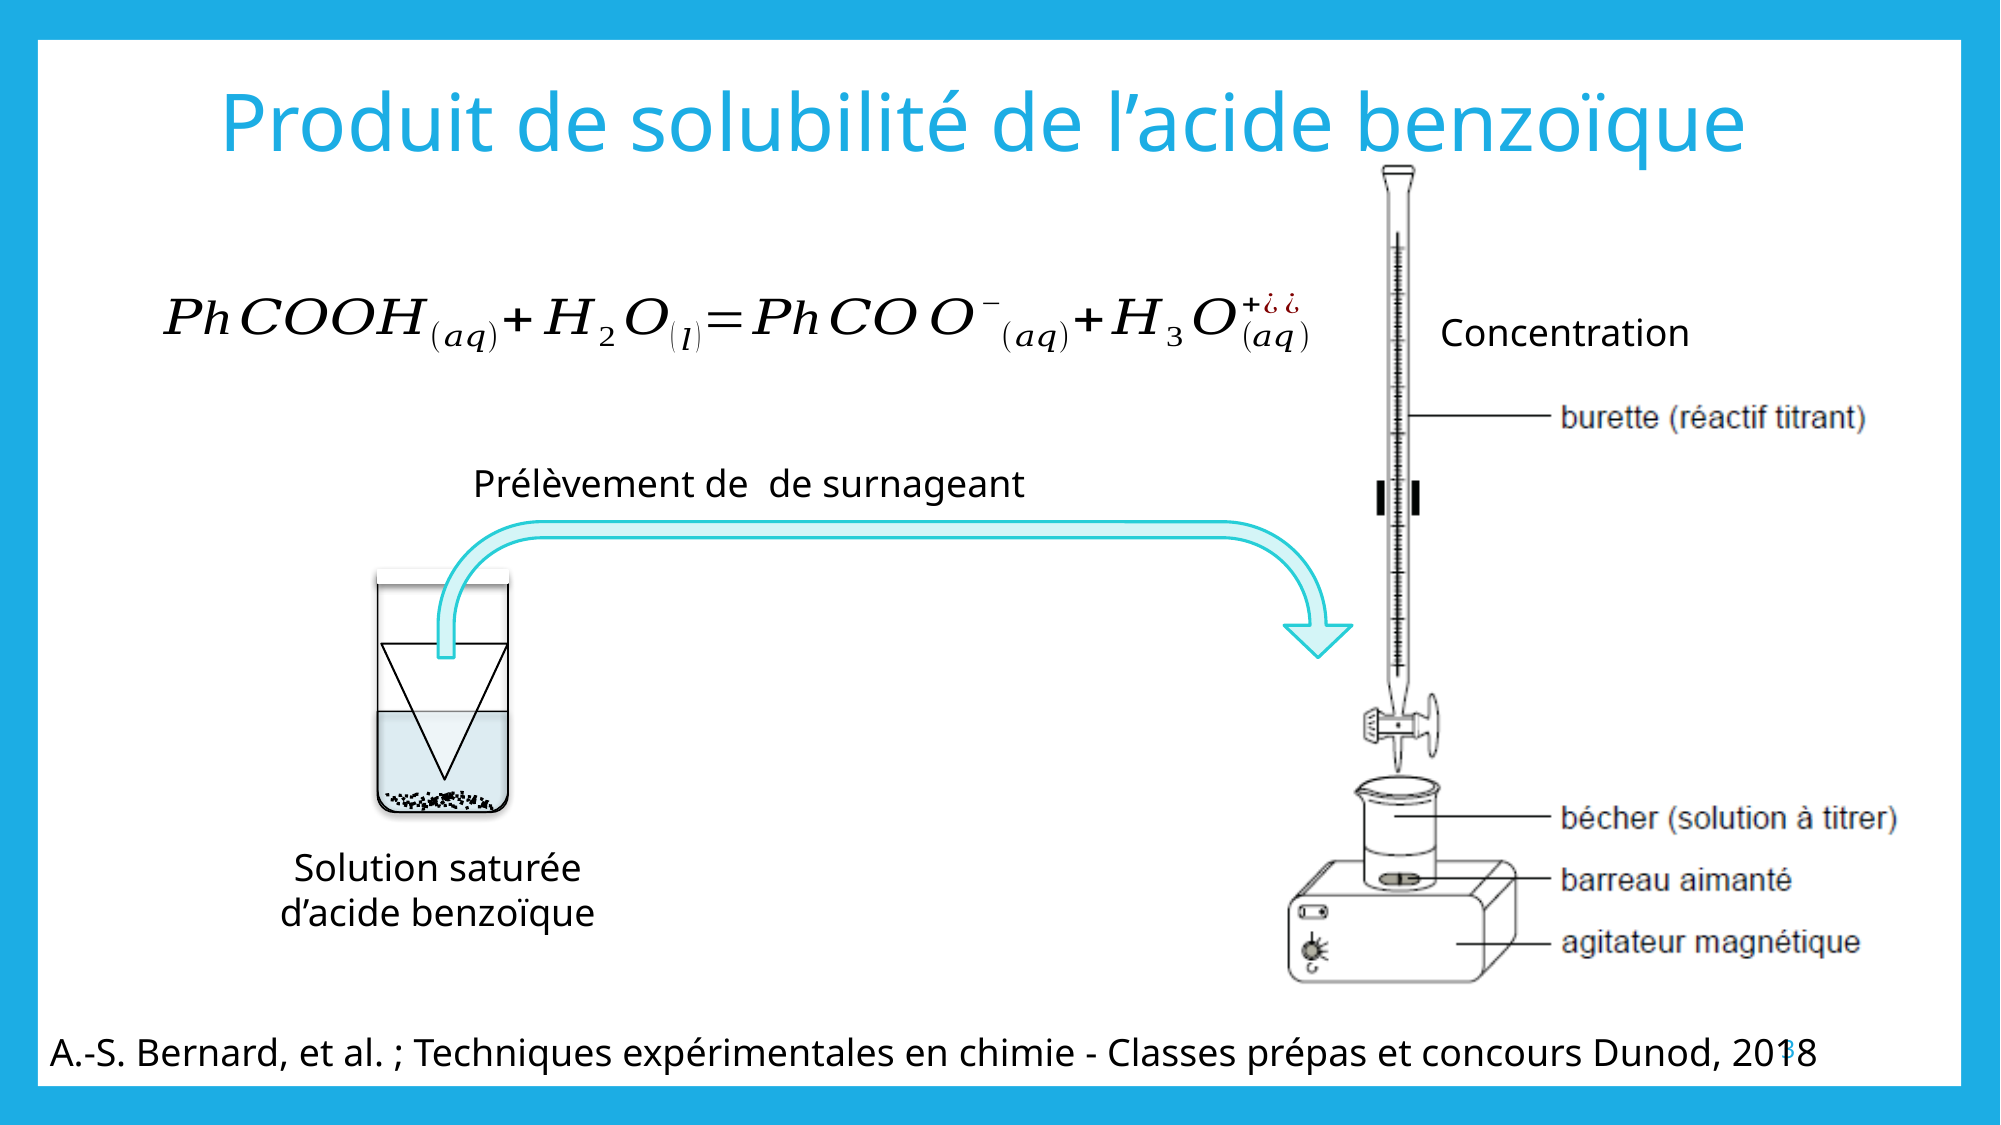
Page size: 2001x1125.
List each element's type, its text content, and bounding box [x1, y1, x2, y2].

title Produit de solubilité de l’acide benzoïque [204, 41, 1855, 209]
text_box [377, 569, 509, 813]
text_box A.-S. Bernard, et al. ; Techniques expérimentales en chimie - Classes prépas et concours Dunod, 2018 [35, 1021, 2000, 1082]
picture [1233, 149, 1937, 990]
text_box Solution saturée d’acide benzoïque [263, 836, 613, 942]
text_box [454, 520, 1228, 567]
